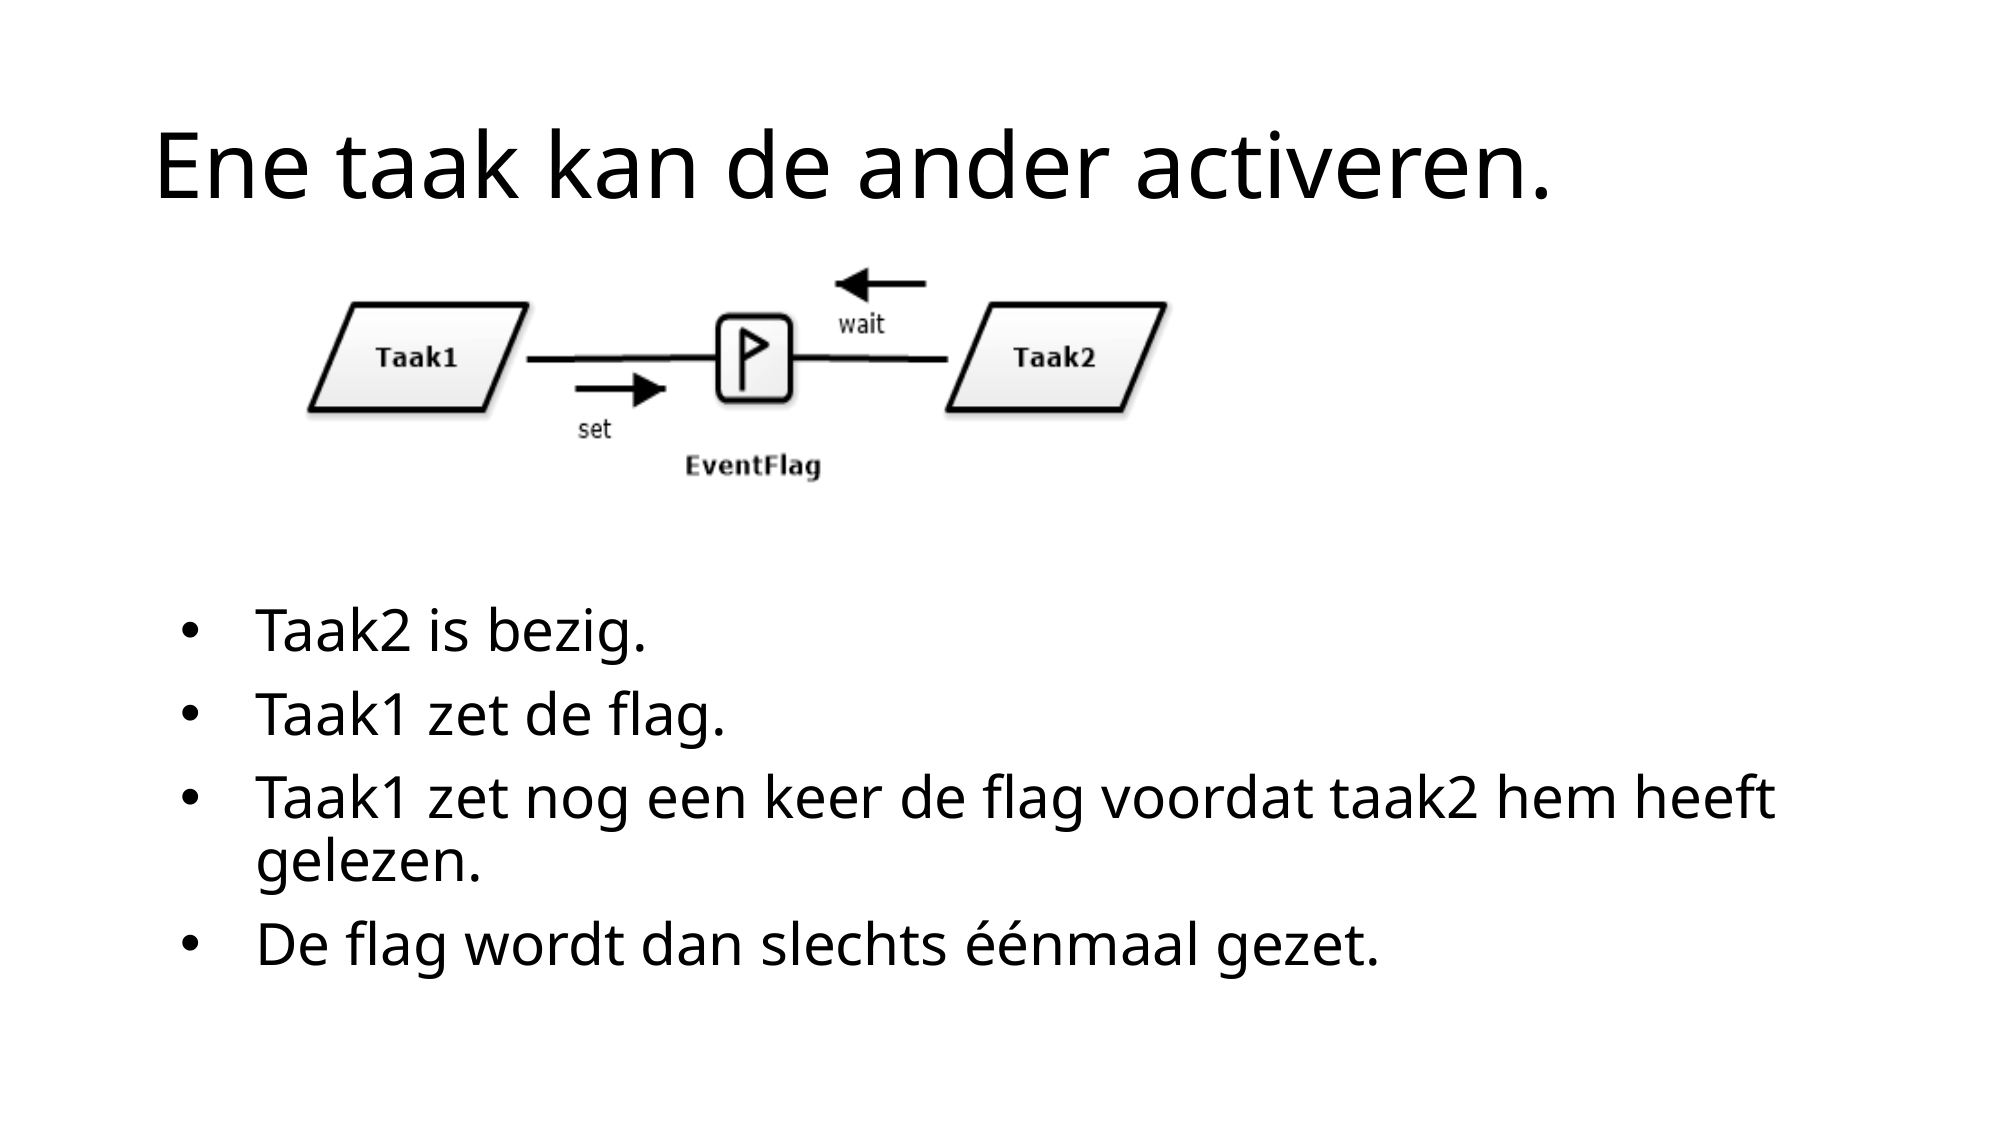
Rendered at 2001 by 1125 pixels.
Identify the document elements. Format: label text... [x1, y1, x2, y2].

title Ene taak kan de ander activeren. [137, 59, 1863, 278]
picture [284, 232, 1191, 534]
list Taak2 is bezig. Taak1 zet de flag. Taak1 zet nog een keer de flag voordat taak2 hem heeft gelezen. De flag wordt dan slechts éénmaal gezet. [165, 593, 1893, 1012]
